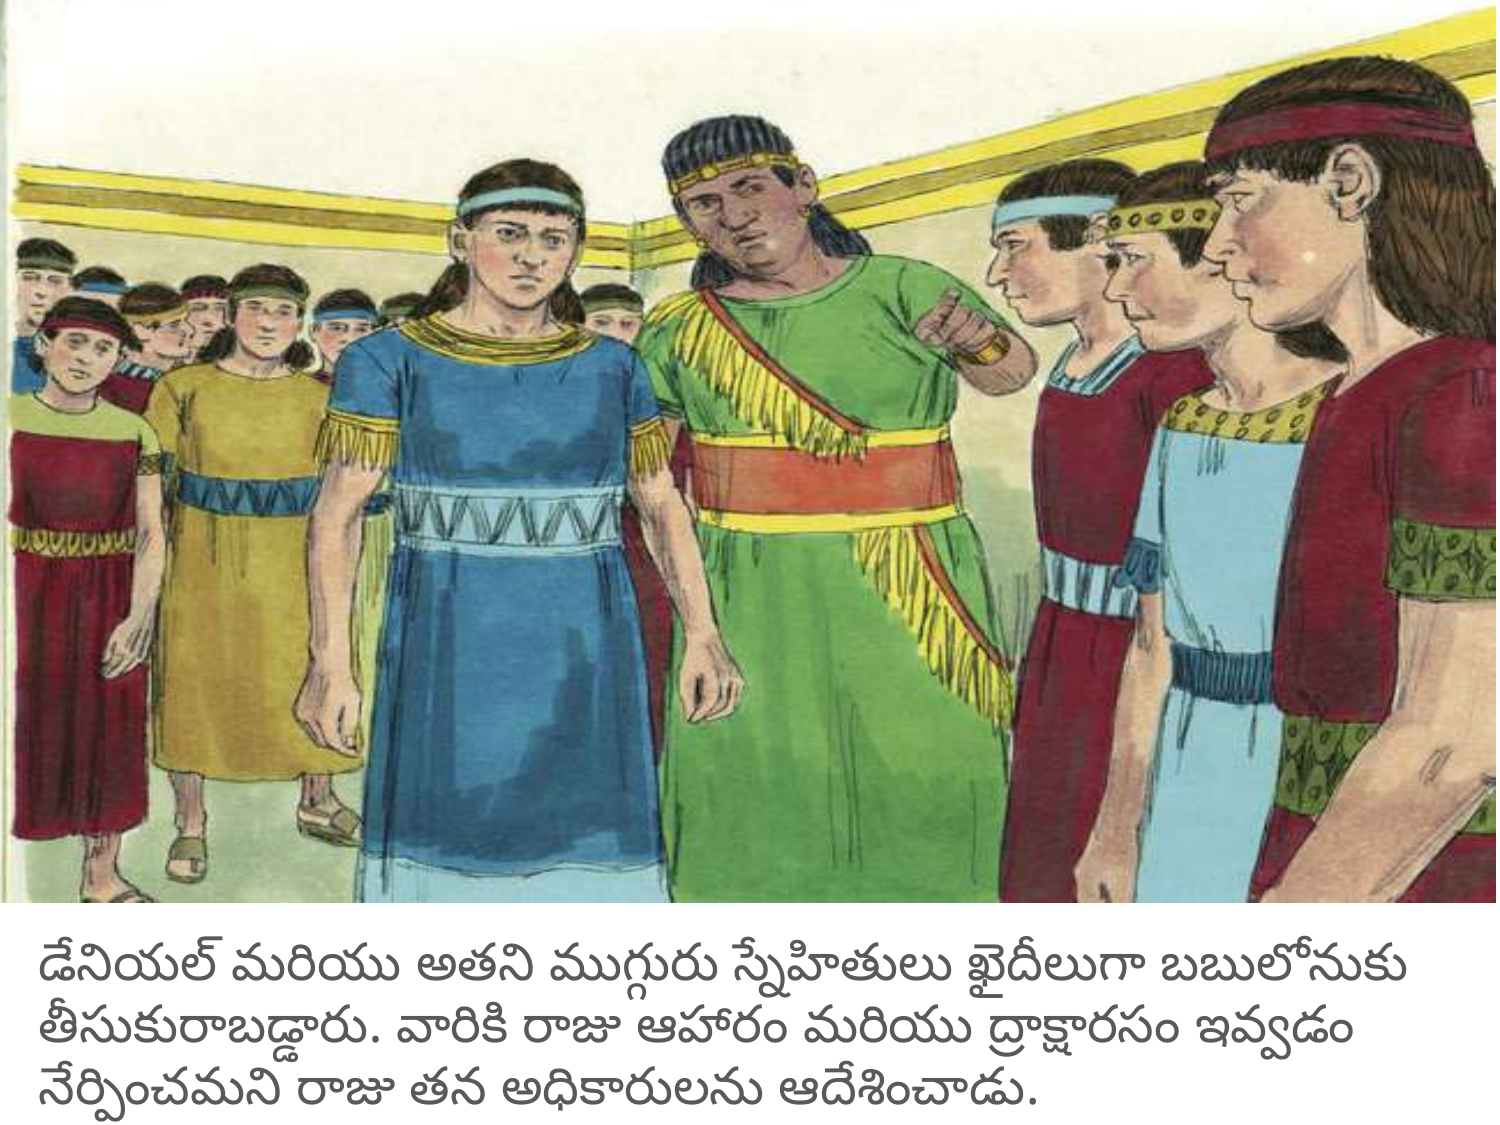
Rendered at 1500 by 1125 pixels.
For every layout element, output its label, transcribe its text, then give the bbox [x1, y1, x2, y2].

picture [0, 0, 1496, 904]
text_box డేనియల్ మరియు అతని ముగ్గురు స్నేహితులు ఖైదీలుగా బబులోనుకు తీసుకురాబడ్డారు. వారికి రాజు ఆహారం మరియు ద్రాక్షారసం ఇవ్వడం నేర్పించమని రాజు తన అధికారులను ఆదేశించాడు. [23, 920, 1495, 1123]
